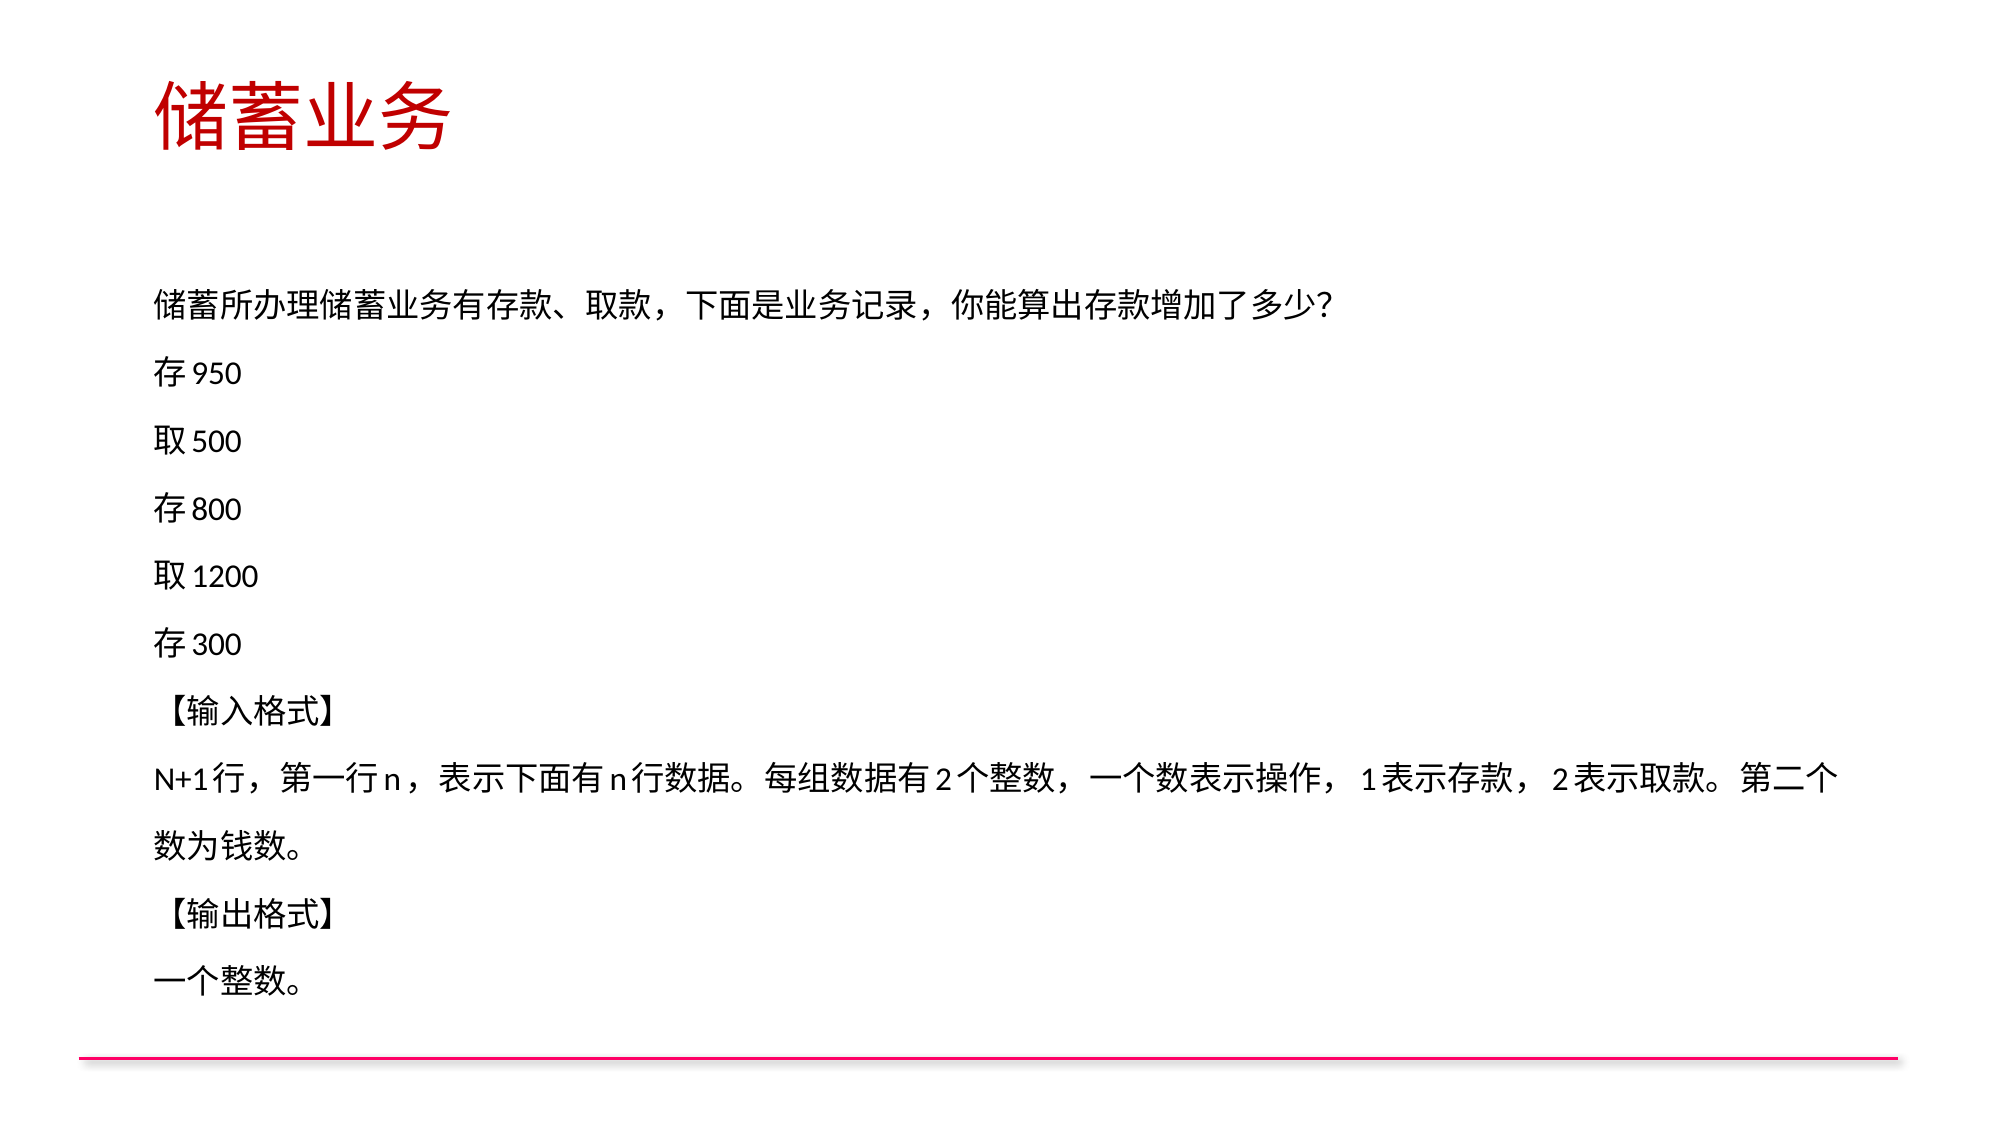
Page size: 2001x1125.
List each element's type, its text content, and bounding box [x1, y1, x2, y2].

list 储蓄所办理储蓄业务有存款、取款，下面是业务记录，你能算出存款增加了多少？ 存950 取500 存800 取1200 存300 【输入格式】 N+1行，第一行n，表示下面有n行数据。每组数据有2个整数，一个数表示操作，1表示存款，2表示取款。第二个数为钱数。 【输出格式】 一个整数。 [138, 248, 1864, 1014]
title 储蓄业务 [138, 58, 1864, 183]
